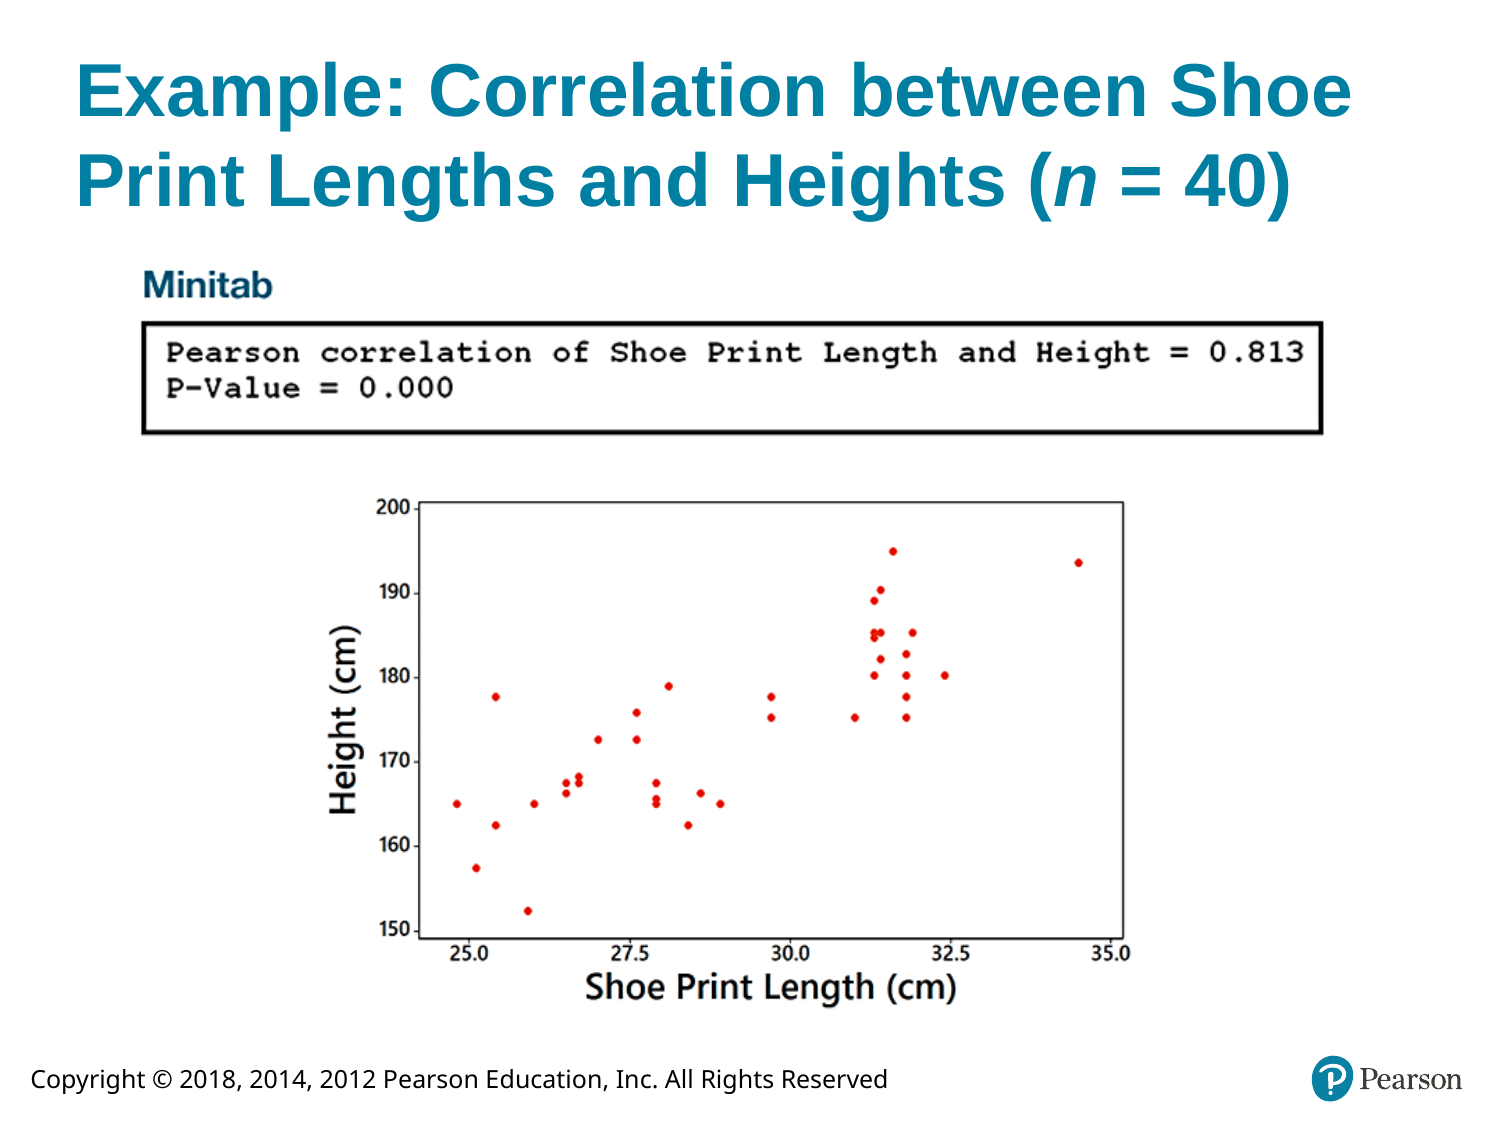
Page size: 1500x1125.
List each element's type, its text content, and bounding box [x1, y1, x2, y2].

picture [112, 249, 1344, 455]
title Example: Correlation between Shoe Print Lengths and Heights (n = 40) [75, 41, 1425, 222]
picture [314, 482, 1142, 1024]
